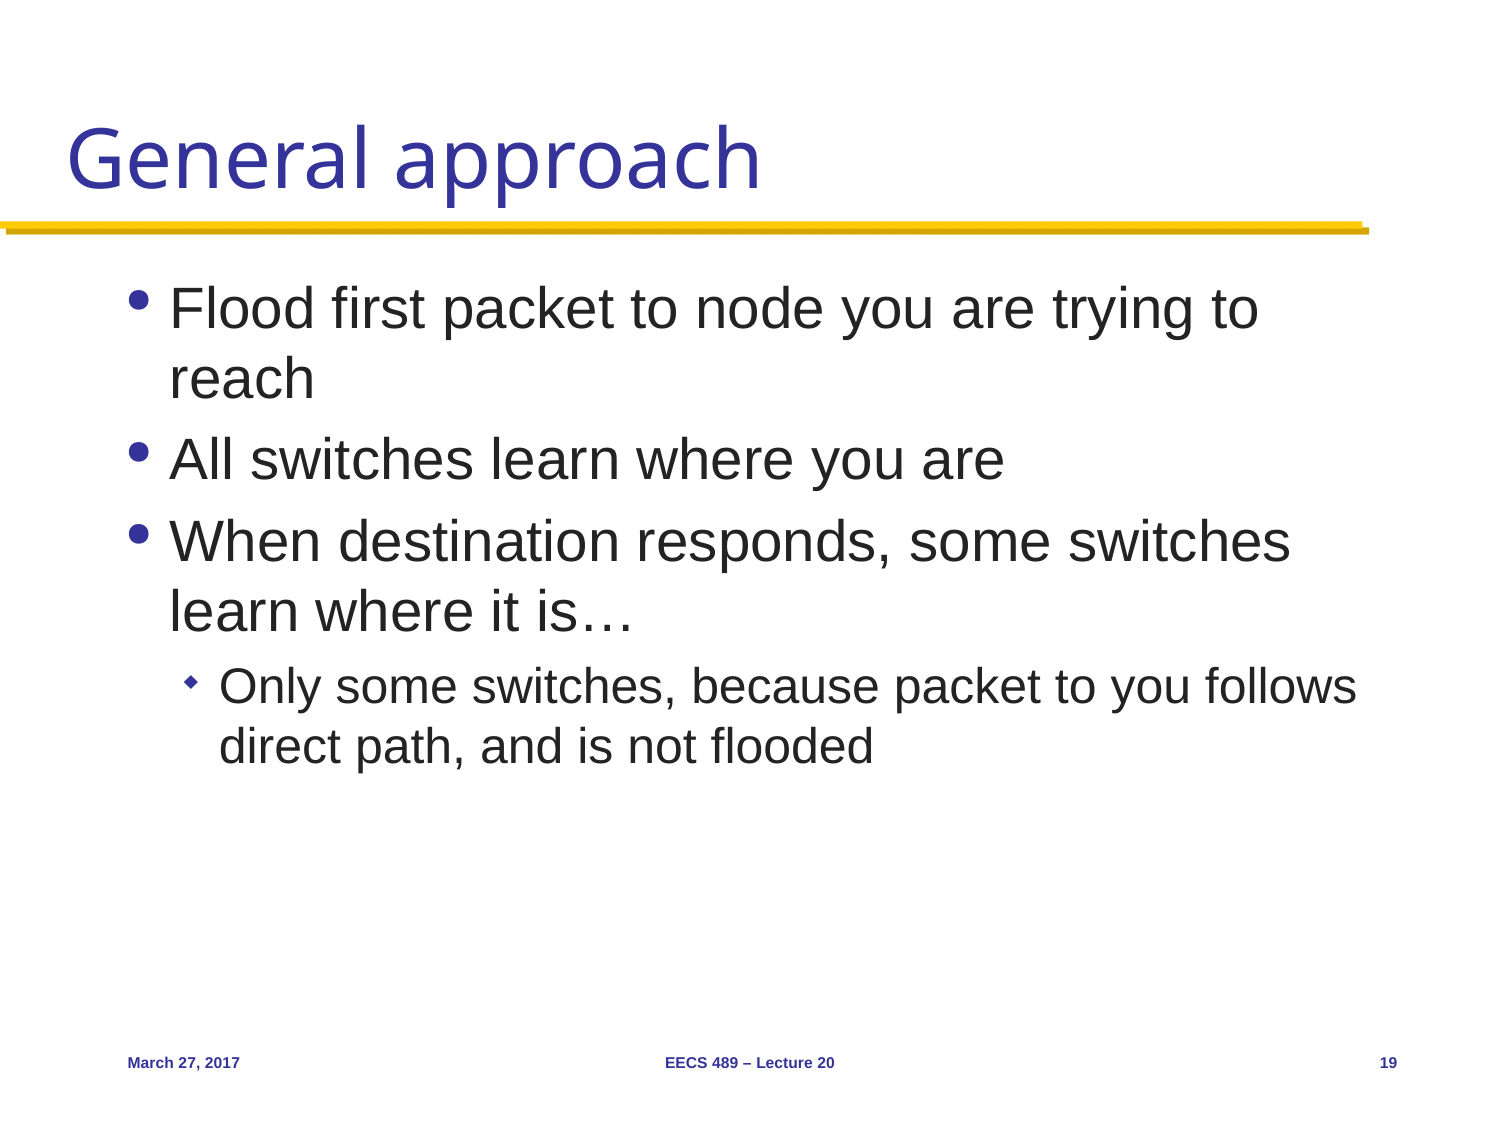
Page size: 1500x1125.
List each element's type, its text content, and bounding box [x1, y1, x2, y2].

footer EECS 489 – Lecture 20 [512, 1024, 988, 1101]
list Flood first packet to node you are trying to reach All switches learn where you are When destination responds, some switches learn where it is… Only some switches, because packet to you follows direct path, and is not flooded [112, 262, 1413, 988]
slide_number 19 [1312, 1024, 1413, 1101]
title General approach [49, 24, 1451, 213]
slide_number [112, 1024, 426, 1101]
